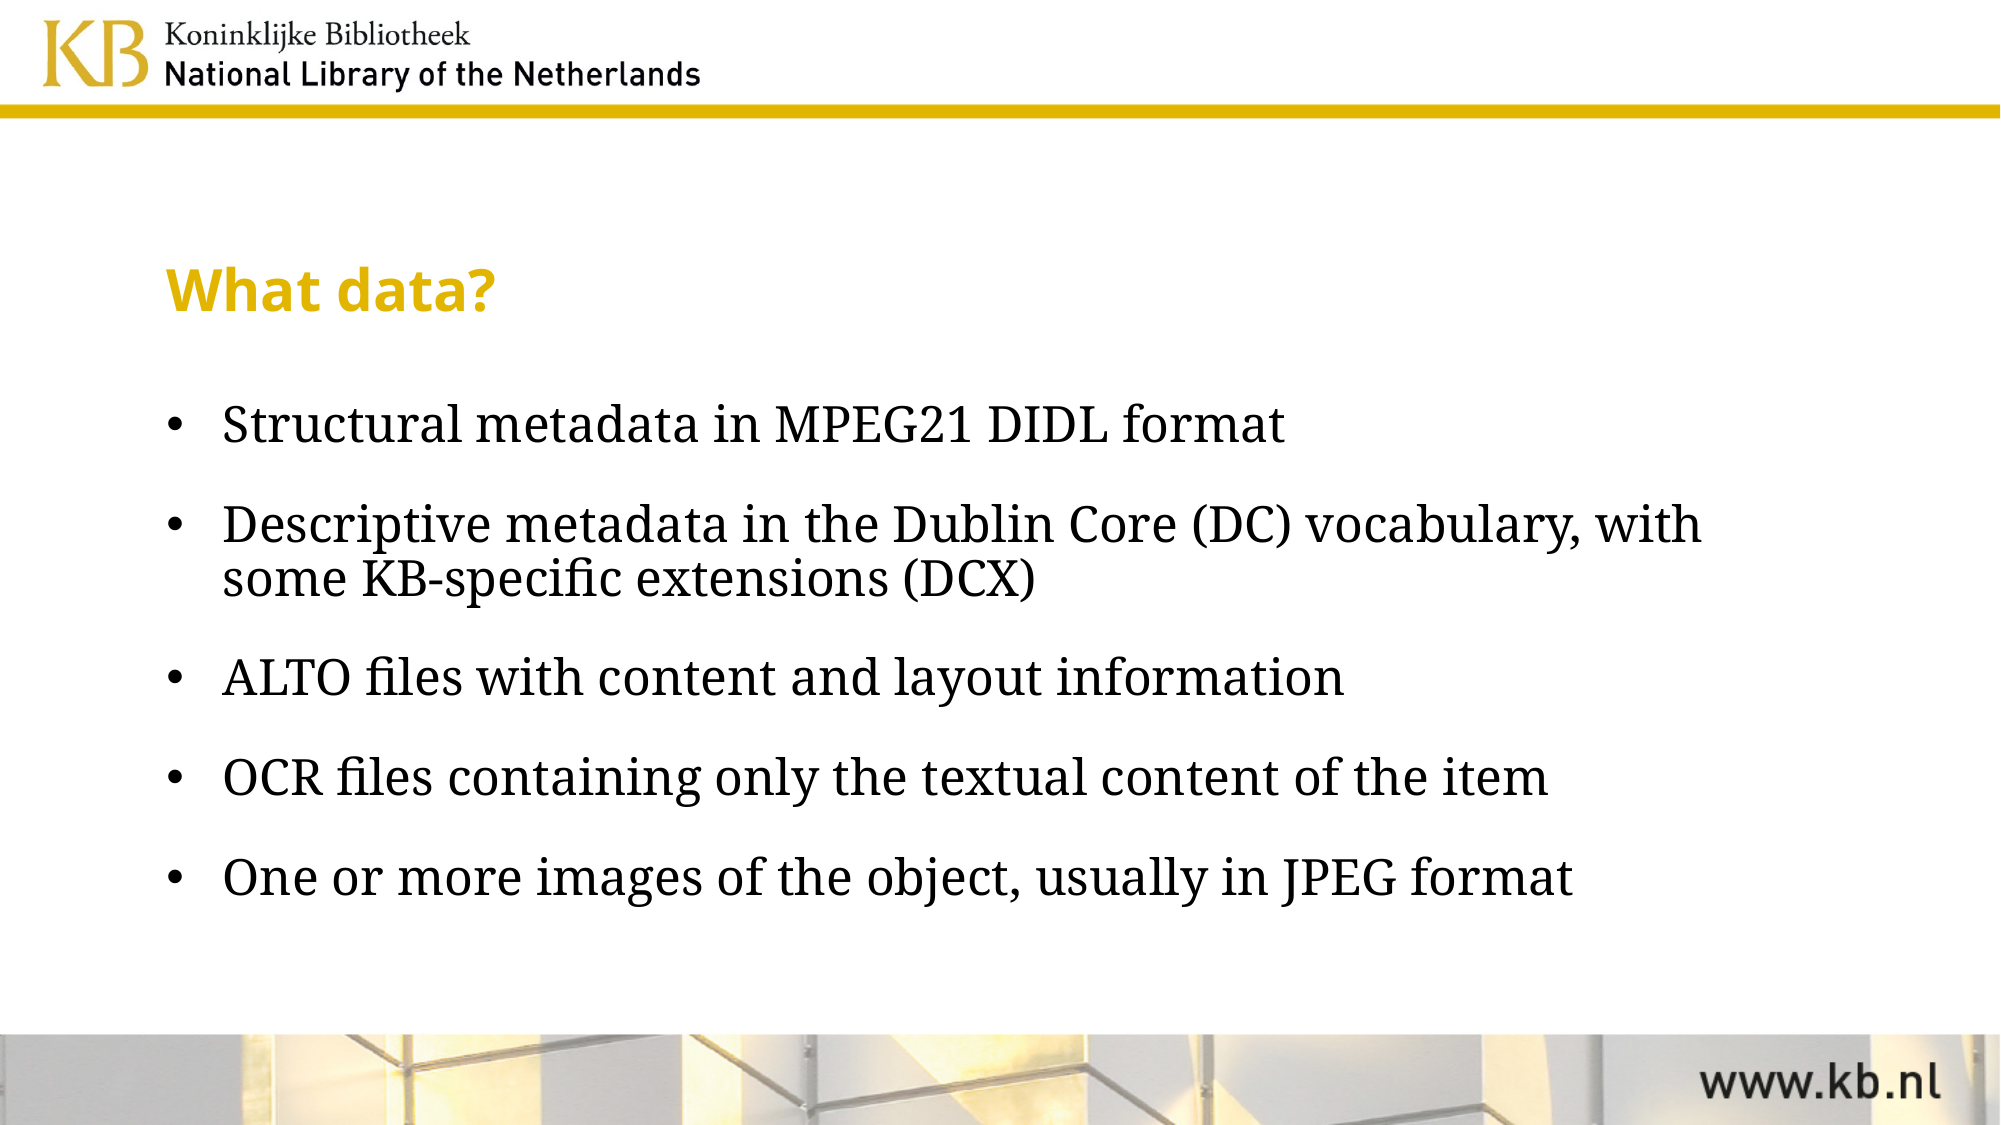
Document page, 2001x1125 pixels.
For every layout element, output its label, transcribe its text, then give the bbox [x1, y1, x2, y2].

title What data? [151, 210, 1850, 332]
picture [0, 0, 2001, 1125]
subtitle Structural metadata in MPEG21 DIDL format Descriptive metadata in the Dublin Core (DC) vocabulary, with some KB-specific extensions (DCX) ALTO files with content and layout information OCR files containing only the textual content of the item One or more images of the object, usually in JPEG format [151, 391, 1850, 924]
